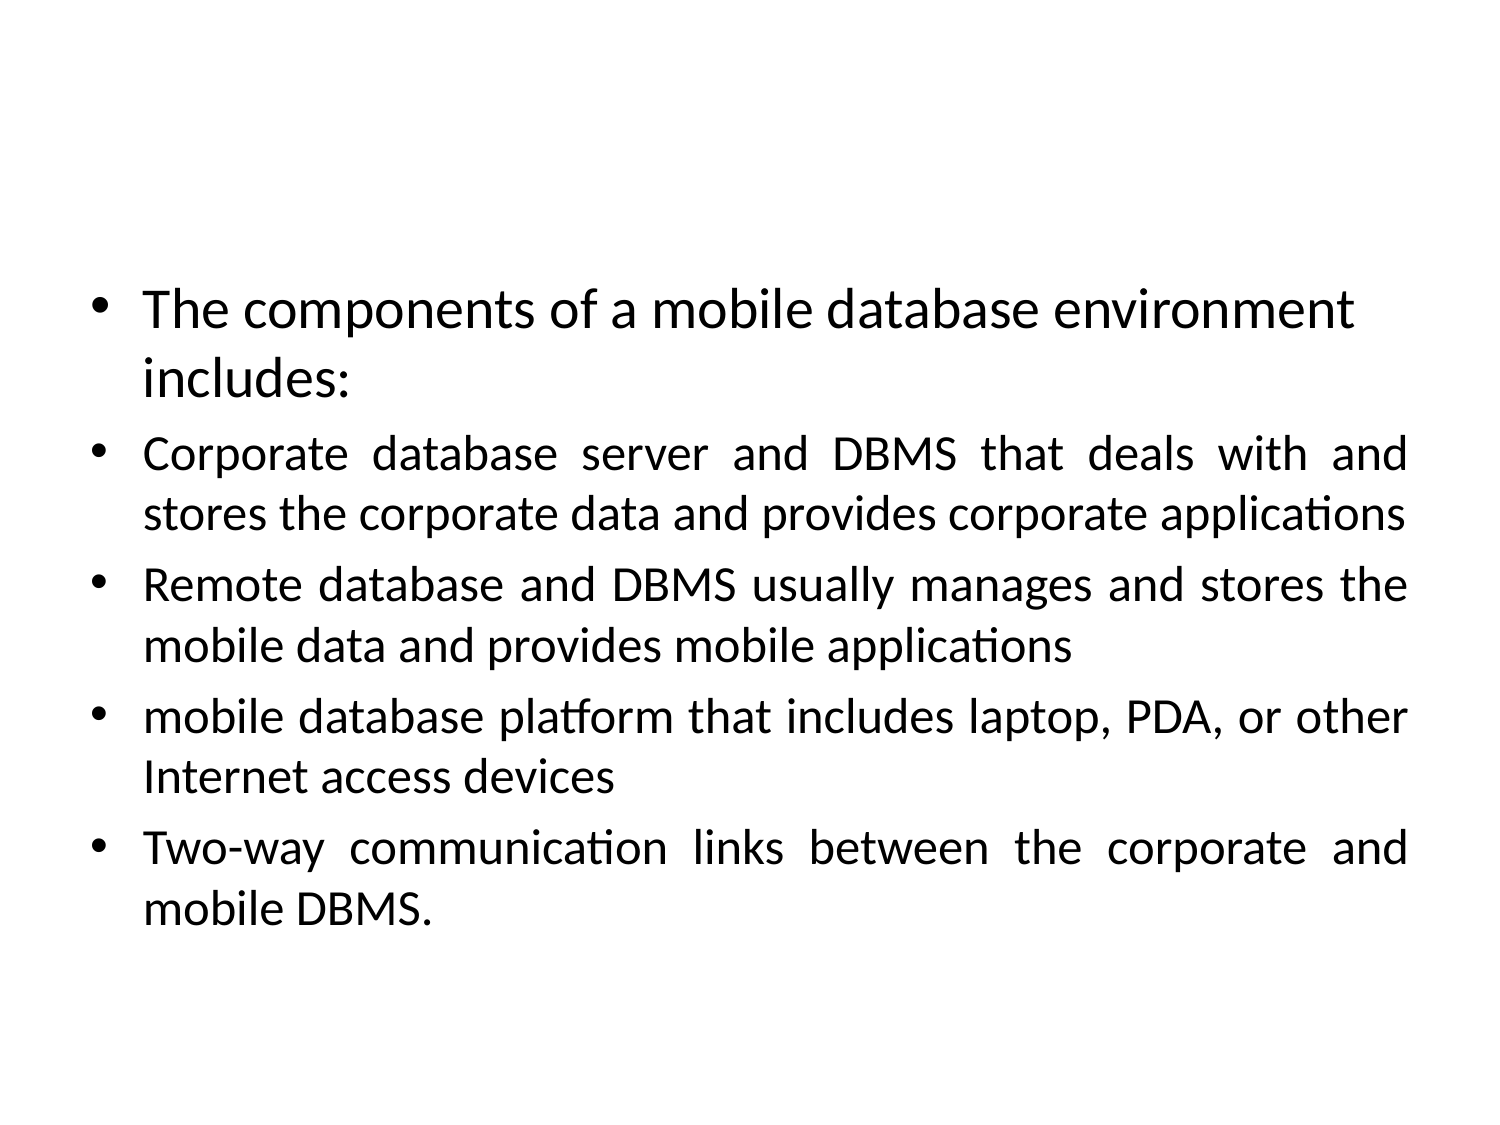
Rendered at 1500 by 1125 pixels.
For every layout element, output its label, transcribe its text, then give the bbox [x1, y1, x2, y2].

list The components of a mobile database environment includes: Corporate database server and DBMS that deals with and stores the corporate data and provides corporate applications Remote database and DBMS usually manages and stores the mobile data and provides mobile applications mobile database platform that includes laptop, PDA, or other Internet access devices Two-way communication links between the corporate and mobile DBMS. [75, 262, 1425, 1005]
